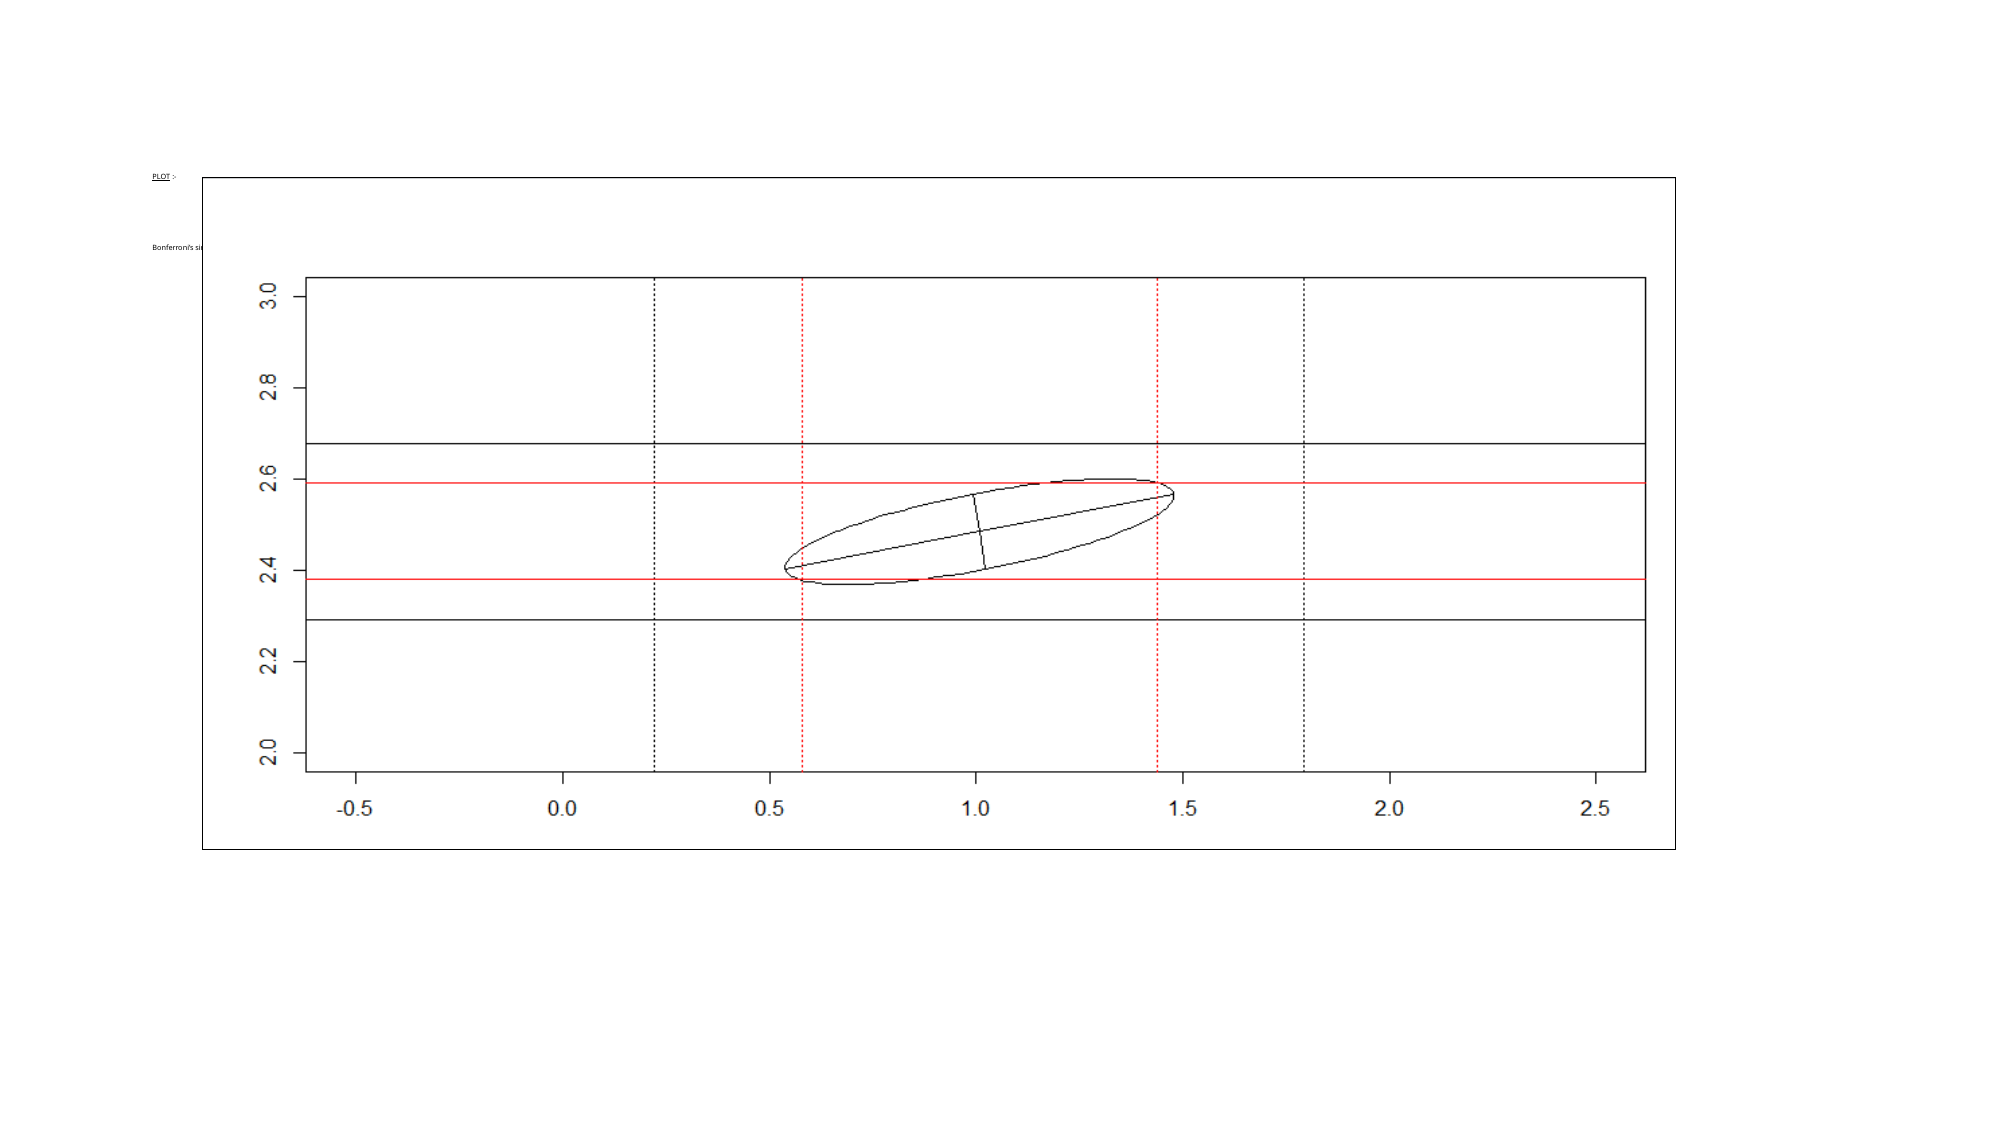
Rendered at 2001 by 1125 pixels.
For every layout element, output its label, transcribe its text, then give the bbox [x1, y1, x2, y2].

title PLOT :- Bonferroni’s simultaneous intervals are more precise!! [137, 91, 1863, 263]
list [202, 177, 1676, 850]
